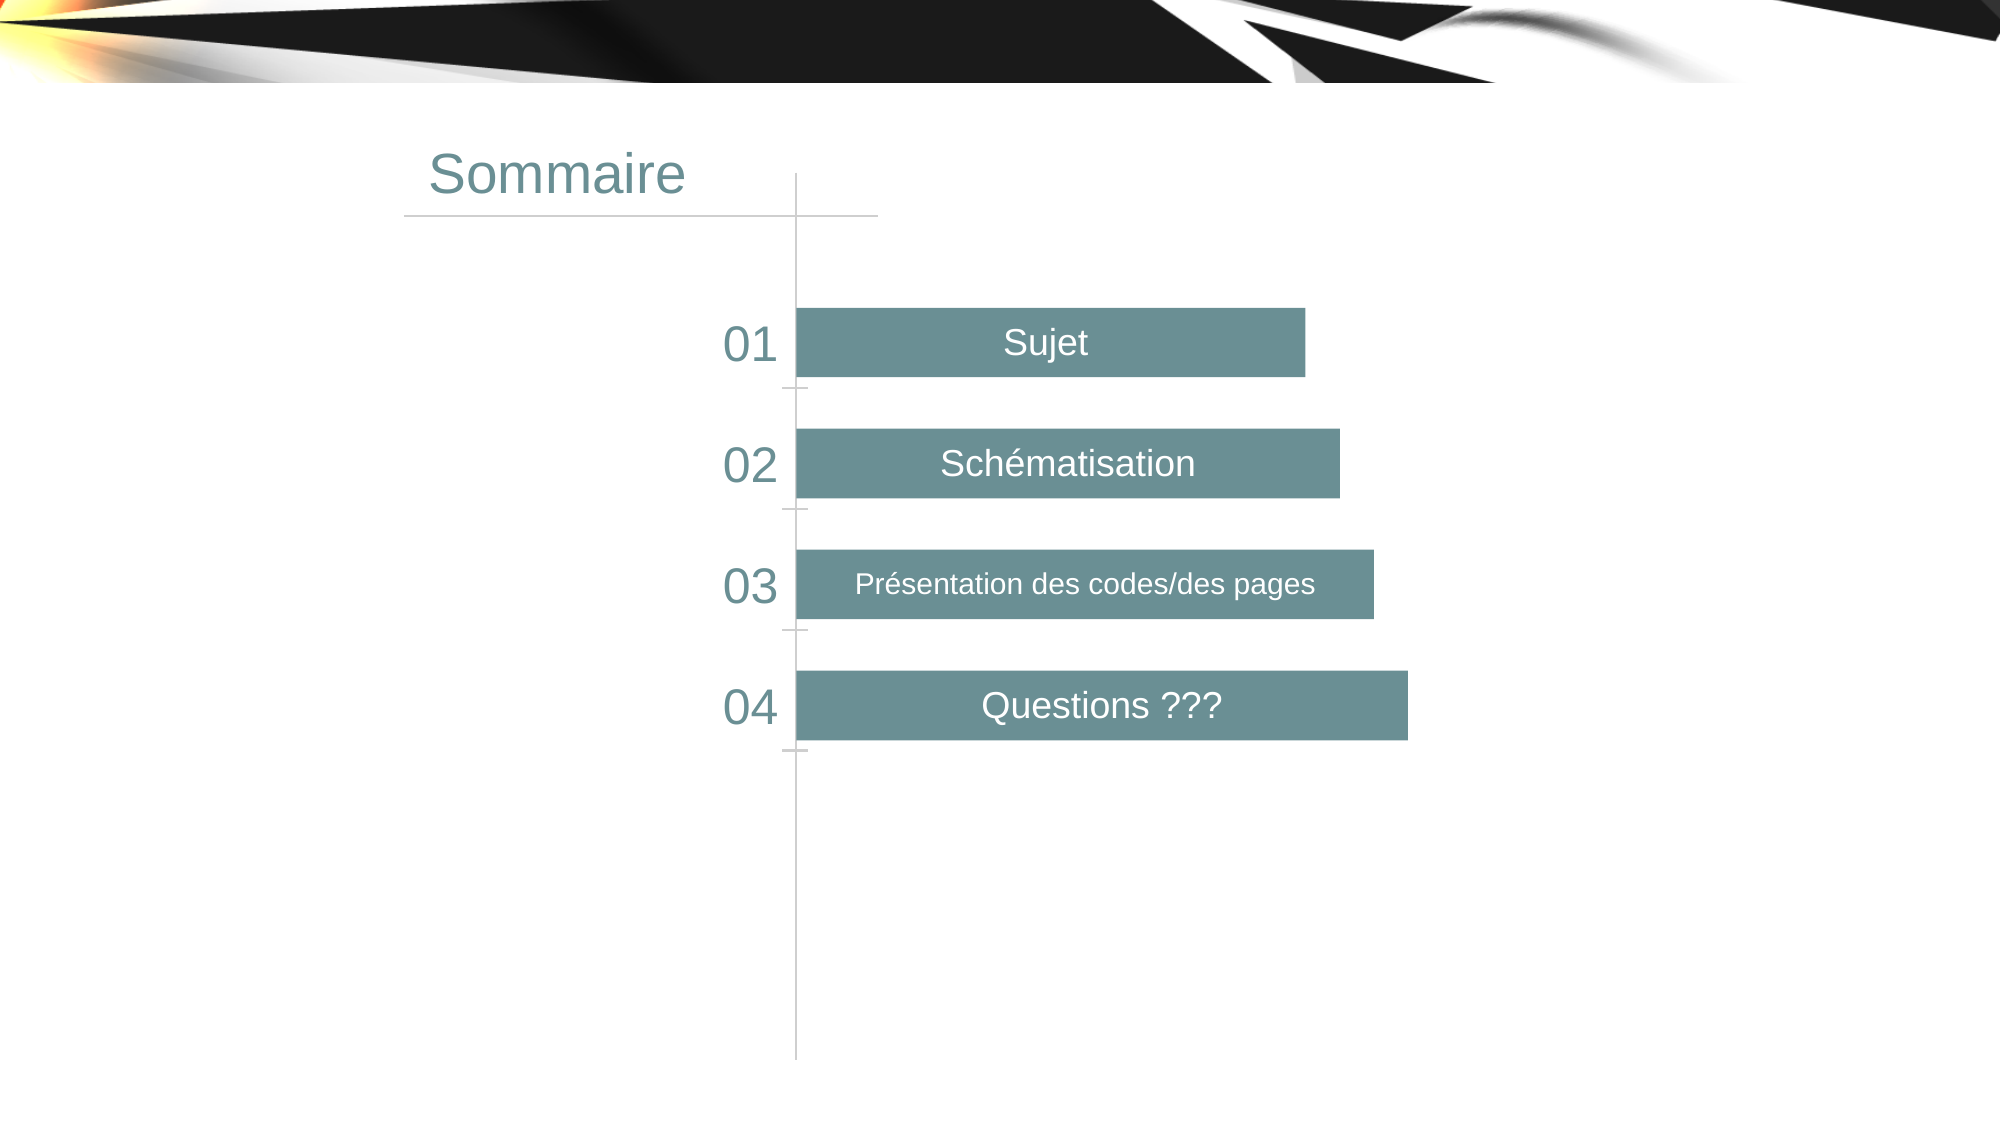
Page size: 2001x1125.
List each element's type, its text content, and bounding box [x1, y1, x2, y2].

text_box Sommaire [414, 127, 797, 214]
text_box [681, 660, 1409, 751]
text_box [681, 418, 1340, 509]
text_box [681, 297, 1306, 388]
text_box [681, 539, 1374, 630]
picture [0, 0, 2000, 83]
